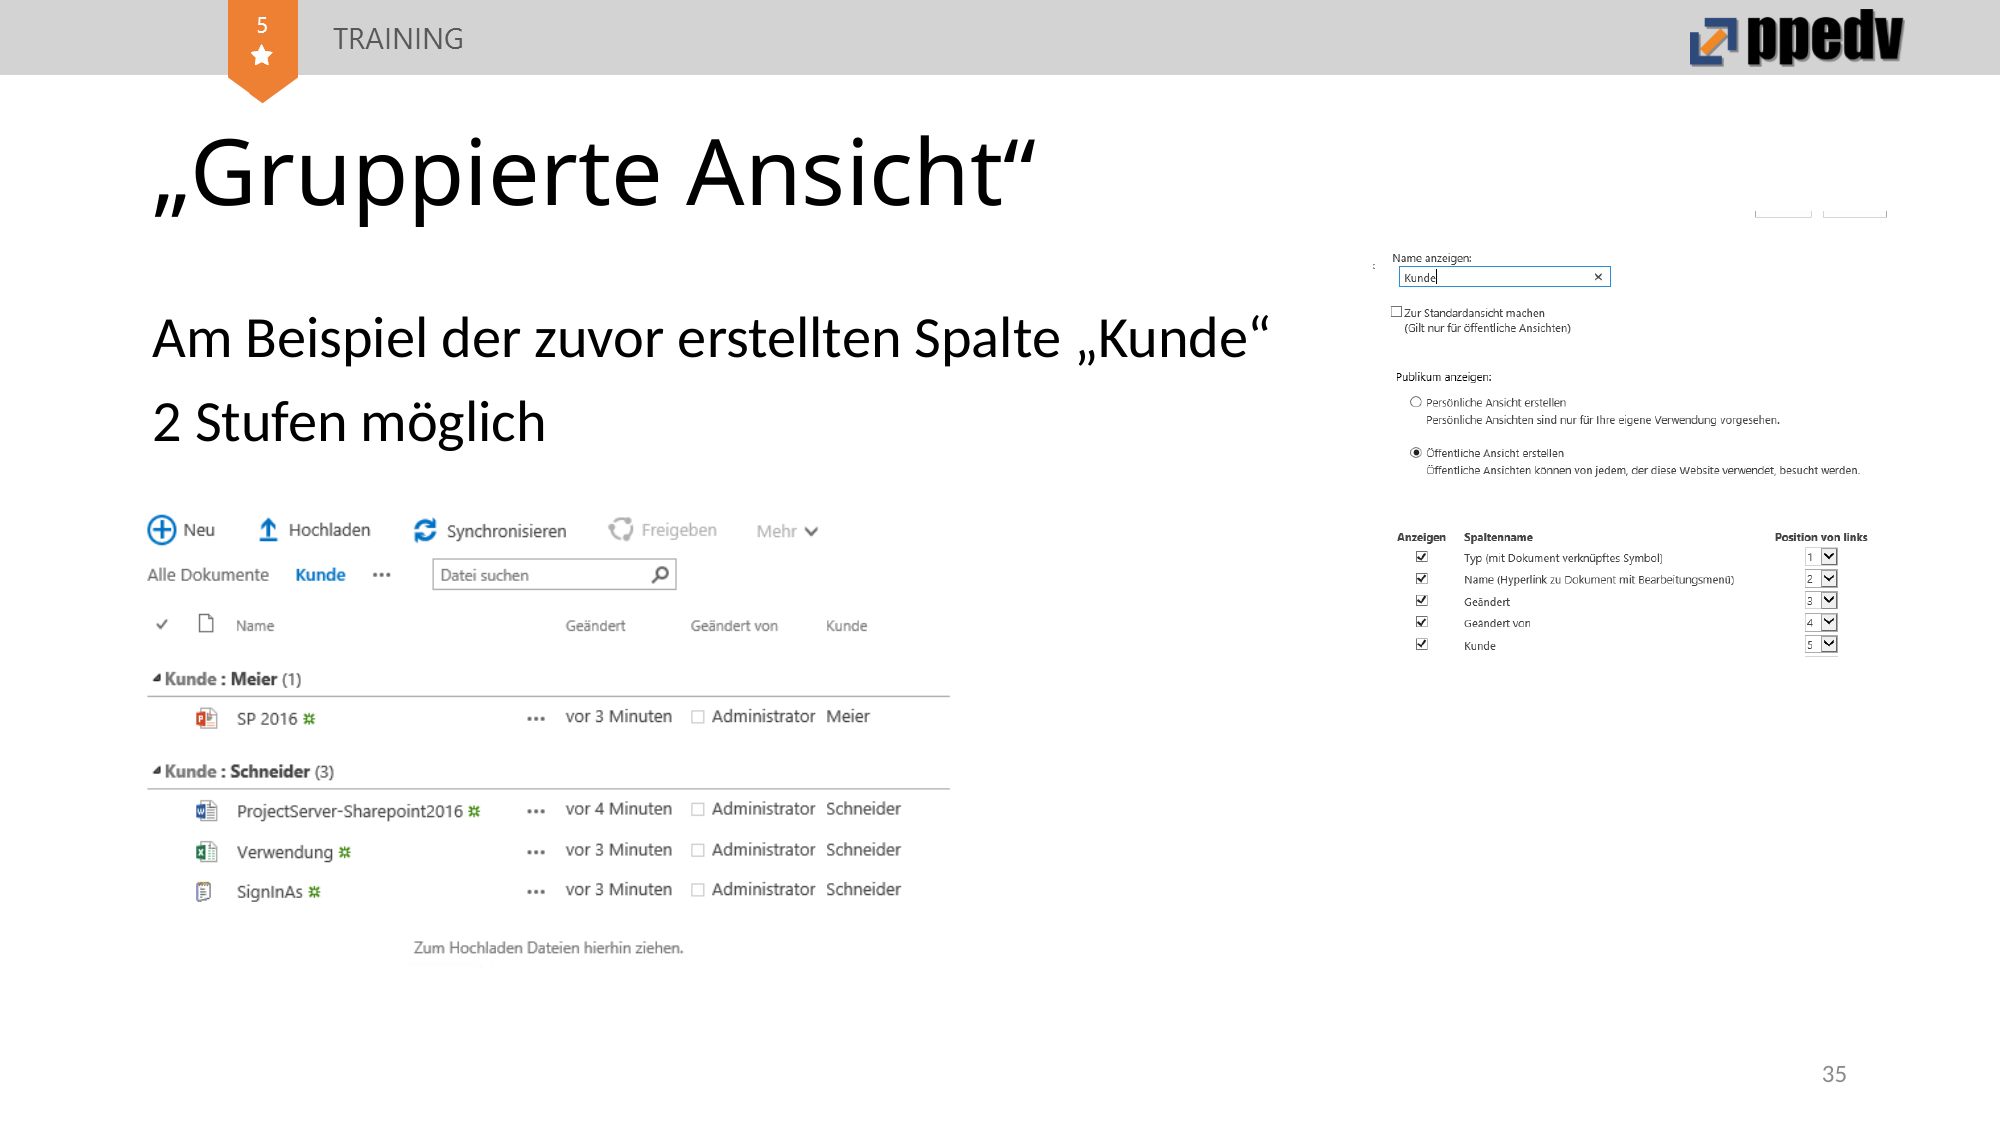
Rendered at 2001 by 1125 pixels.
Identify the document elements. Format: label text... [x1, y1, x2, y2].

picture [1372, 211, 1890, 657]
list Am Beispiel der zuvor erstellten Spalte „Kunde“ 2 Stufen möglich [137, 299, 1863, 1014]
slide_number 35 [1412, 1042, 1863, 1103]
picture [0, 0, 2000, 104]
picture [137, 507, 958, 968]
title „Gruppierte Ansicht“ [137, 75, 1863, 278]
